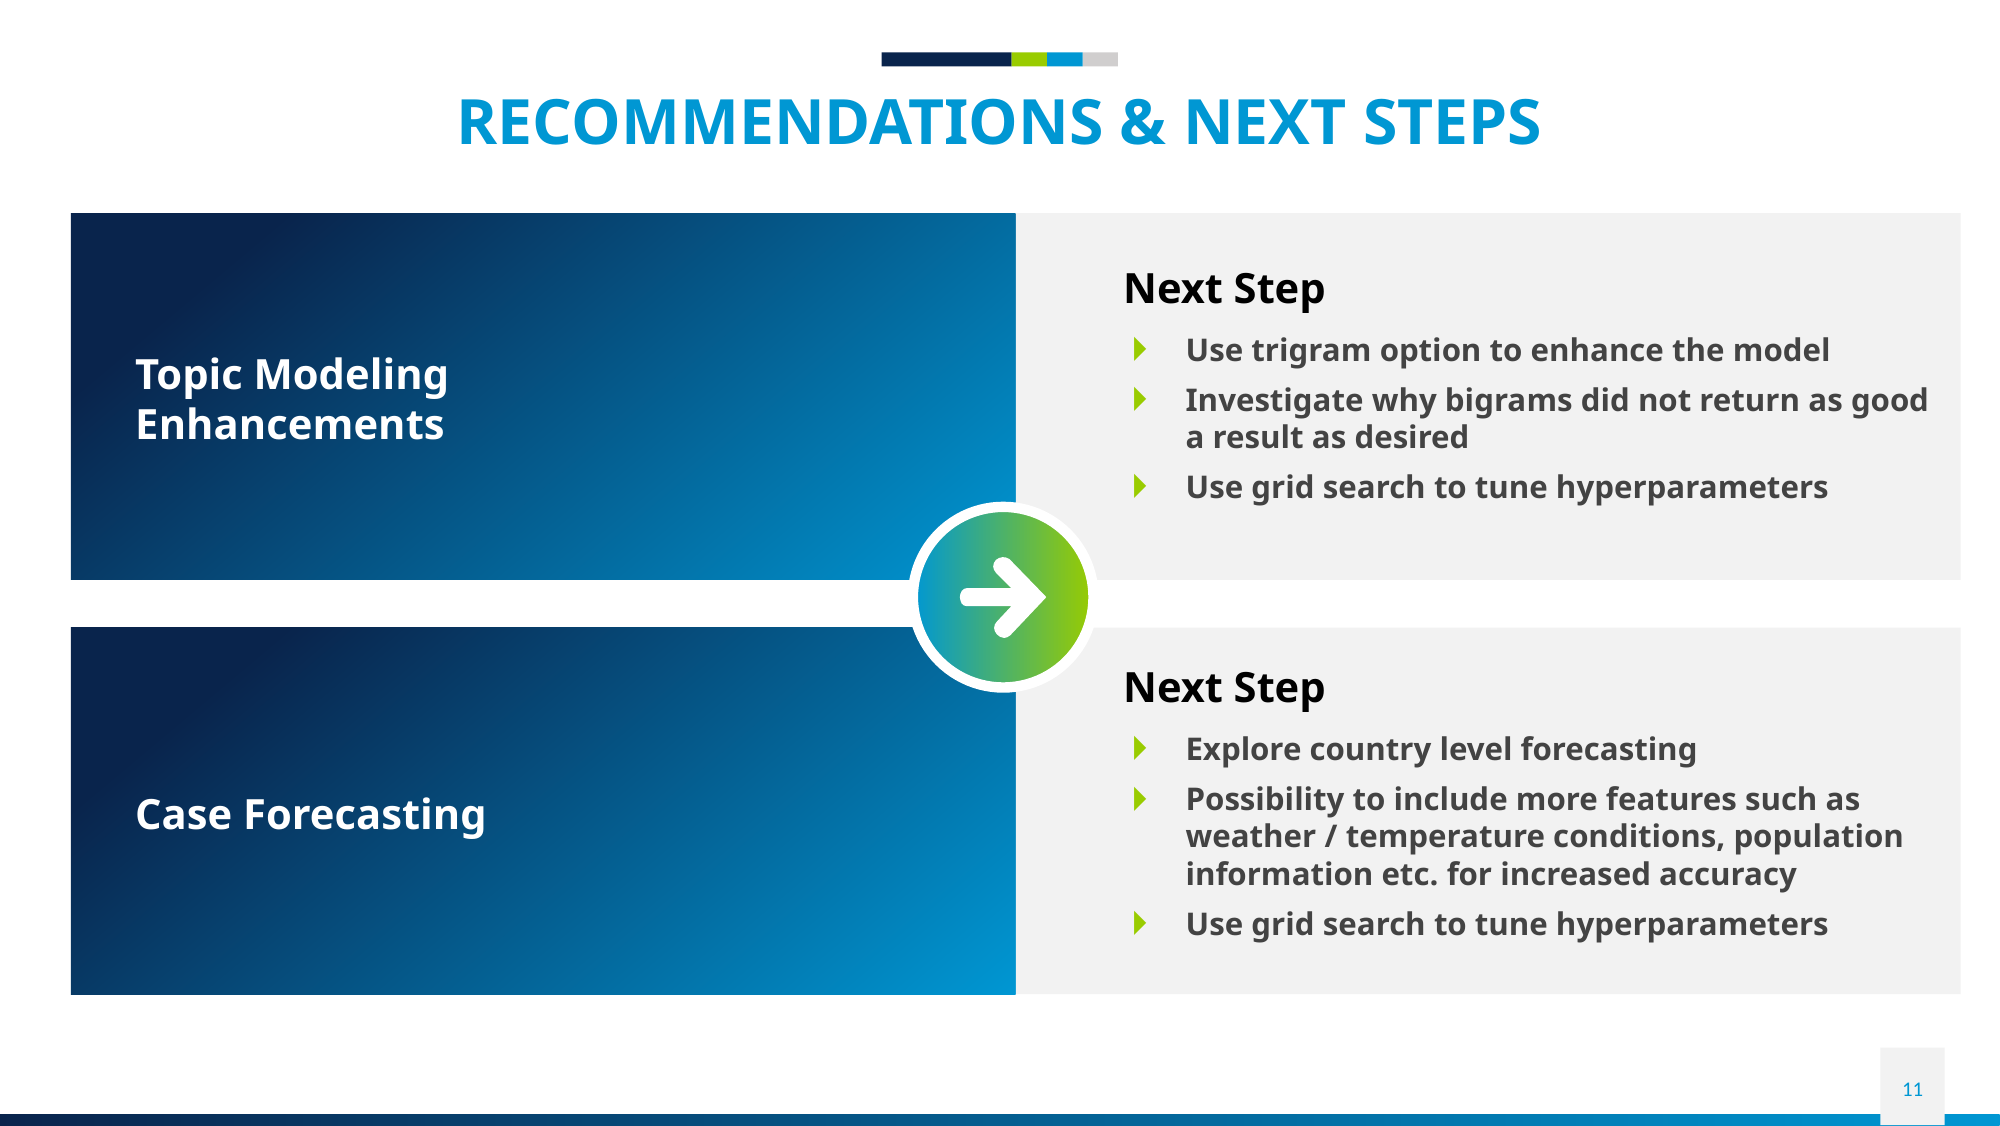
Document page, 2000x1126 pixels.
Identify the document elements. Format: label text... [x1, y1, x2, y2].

text_box Next Step [1123, 661, 1899, 718]
title RECOMMENDATIONS & NEXT STEPS [54, 83, 1945, 166]
text_box Use trigram option to enhance the model Investigate why bigrams did not return as good a result as desired Use grid search to tune hyperparameters [1110, 329, 1949, 571]
picture [1062, 1114, 1069, 1125]
text_box Next Step [1123, 261, 1899, 319]
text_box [912, 506, 1094, 688]
text_box [70, 213, 1015, 580]
text_box Case Forecasting [135, 746, 911, 885]
picture [1135, 1114, 1139, 1125]
text_box Explore country level forecasting Possibility to include more features such as weather / temperature conditions, population information etc. for increased accuracy Use grid search to tune hyperparameters [1110, 729, 1949, 970]
picture [1047, 1114, 1052, 1125]
text_box Topic Modeling Enhancements [135, 331, 911, 471]
text_box [1015, 627, 1961, 995]
text_box [1015, 213, 1961, 580]
text_box [70, 627, 1015, 995]
slide_number ‹#› [1880, 1058, 1945, 1119]
